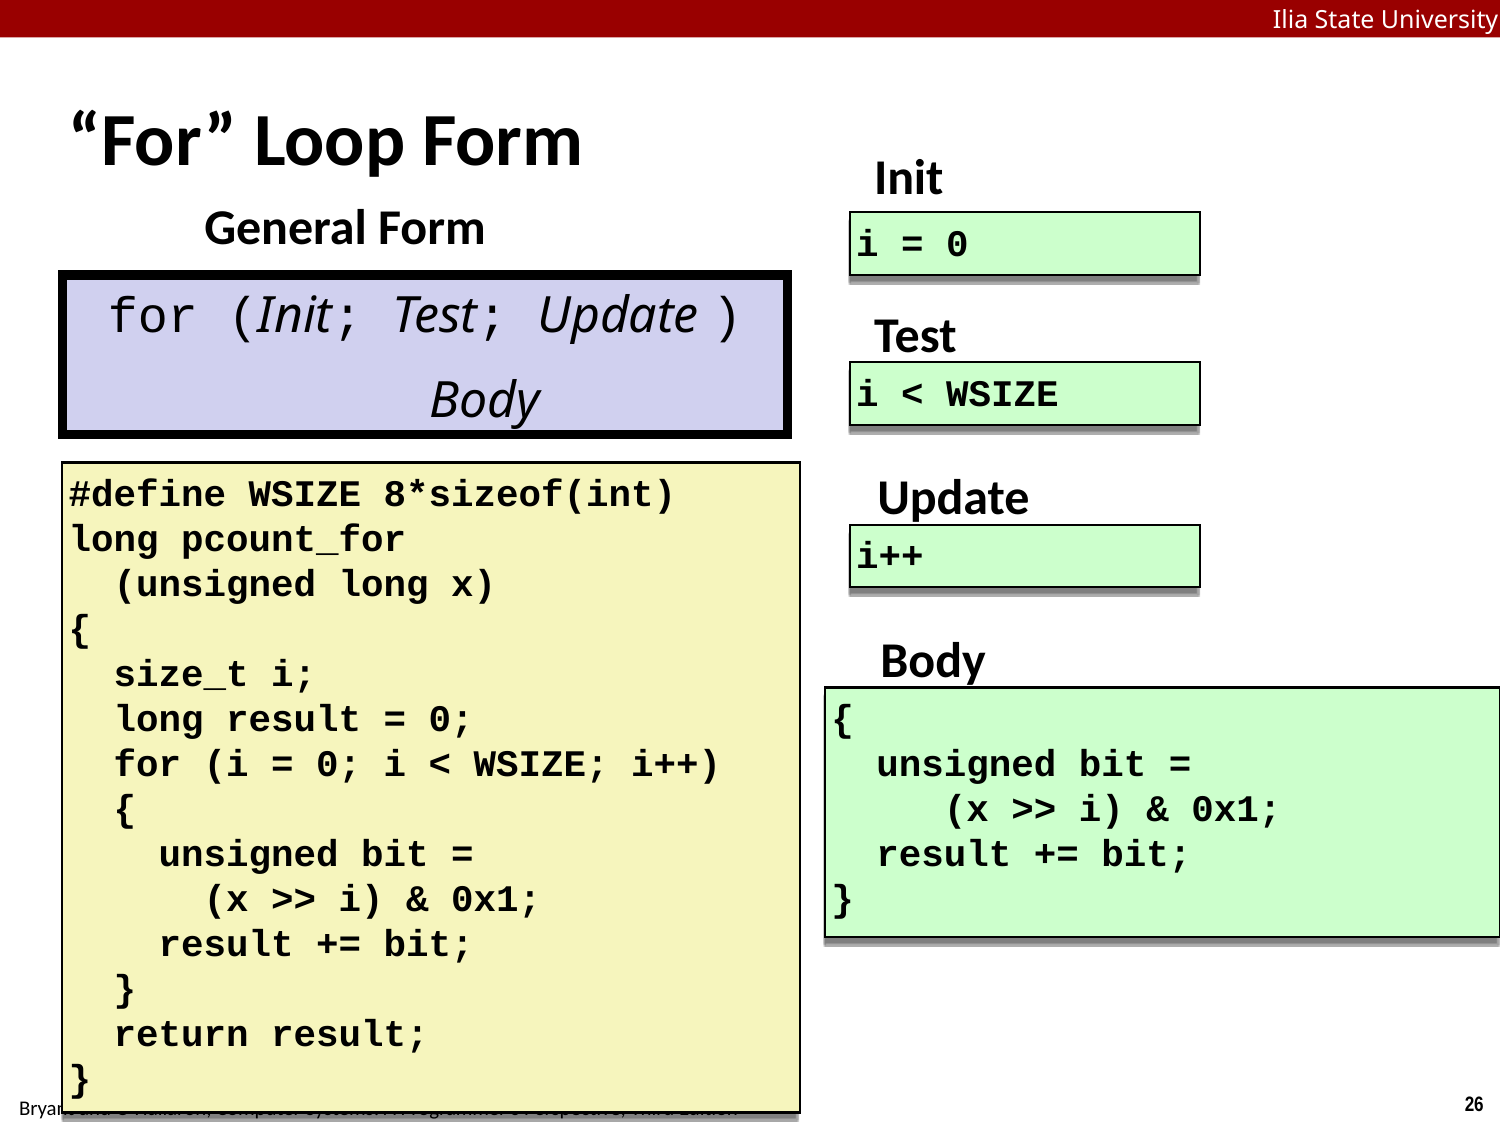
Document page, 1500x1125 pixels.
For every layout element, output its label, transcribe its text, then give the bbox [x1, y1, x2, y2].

text_box Test [859, 294, 1425, 363]
text_box for (Init; Test; Update ) Body [62, 275, 788, 435]
title “For” Loop Form [62, 41, 1438, 230]
text_box i = 0 [849, 212, 1200, 275]
text_box { unsigned bit = (x >> i) & 0x1; result += bit; } [824, 687, 1500, 938]
text_box Update [862, 457, 1429, 525]
text_box i < WSIZE [849, 362, 1200, 425]
text_box Body [865, 619, 1432, 688]
text_box Ilia State University [1272, 3, 1500, 33]
text_box i++ [849, 524, 1200, 588]
text_box #define WSIZE 8*sizeof(int) long pcount_for (unsigned long x) { size_t i; long result = 0; for (i = 0; i < WSIZE; i++) { unsigned bit = (x >> i) & 0x1; result += bit; } return result; } [62, 462, 800, 1113]
text_box General Form [62, 187, 628, 256]
text_box [0, 0, 1500, 38]
text_box Init [859, 137, 1425, 206]
